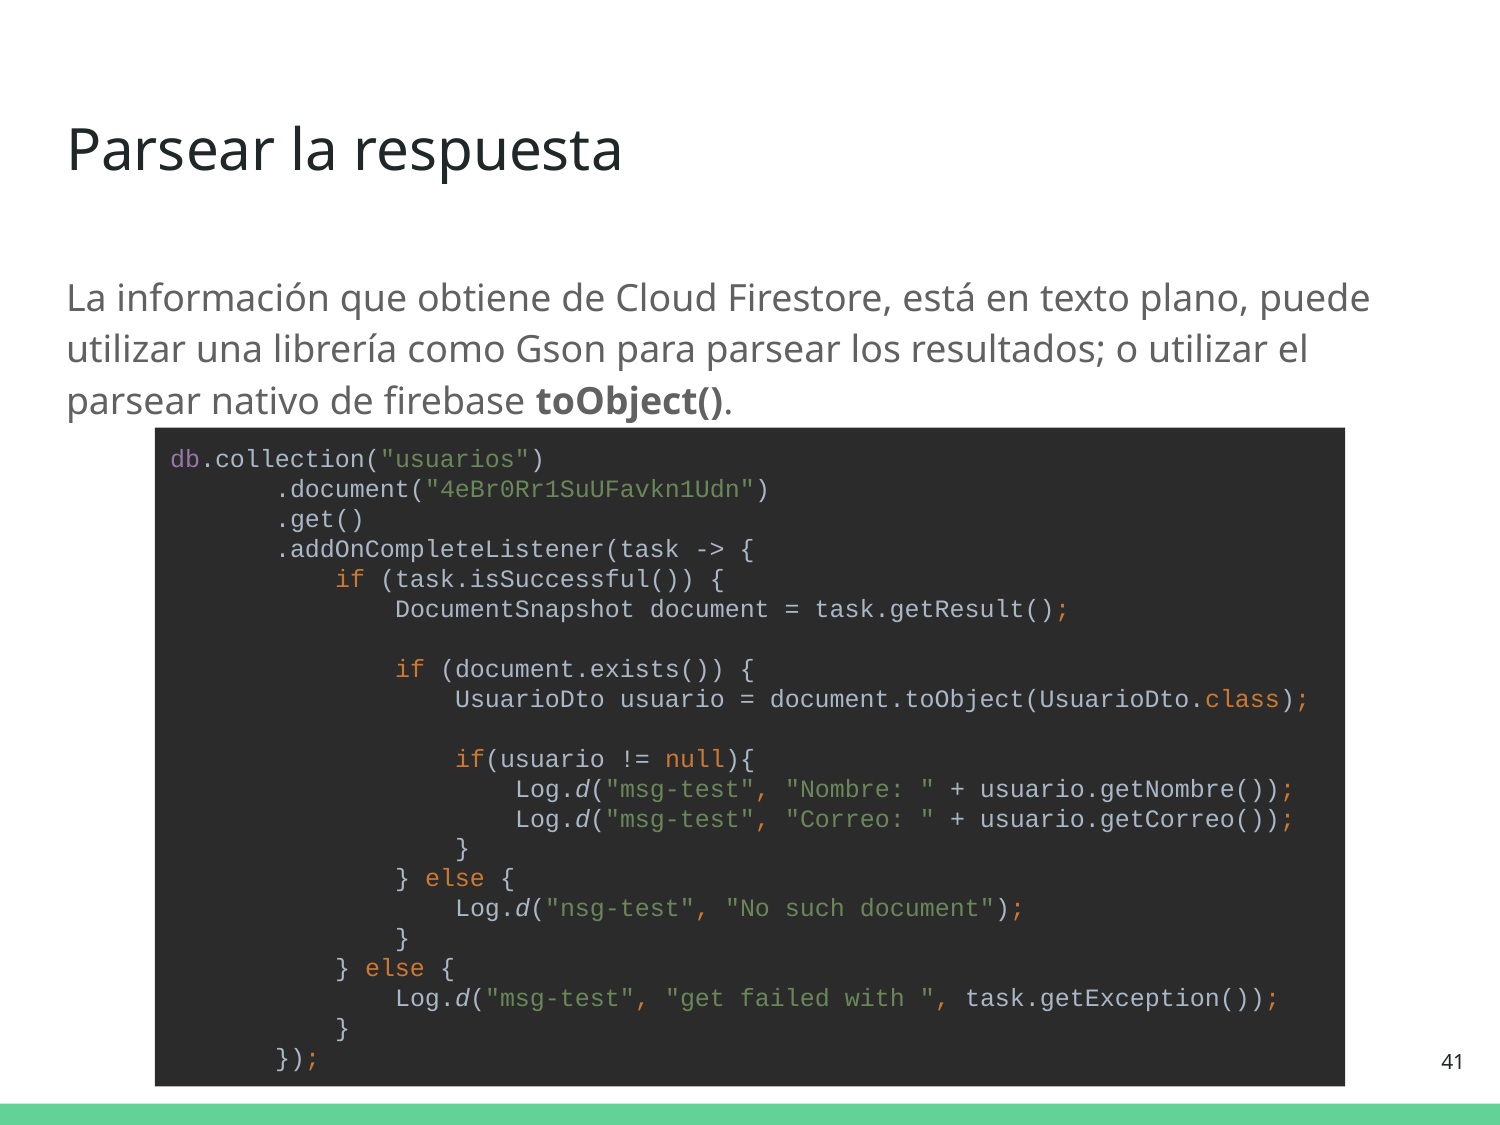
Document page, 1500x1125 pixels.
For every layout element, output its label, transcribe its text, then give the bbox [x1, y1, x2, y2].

title Parsear la respuesta [51, 97, 1449, 223]
list La información que obtiene de Cloud Firestore, está en texto plano, puede utilizar una librería como Gson para parsear los resultados; o utilizar el parsear nativo de firebase toObject(). [51, 252, 1449, 447]
text_box db.collection("usuarios") .document("4eBr0Rr1SuUFavkn1Udn") .get() .addOnCompleteListener(task -> { if (task.isSuccessful()) { DocumentSnapshot document = task.getResult(); if (document.exists()) { UsuarioDto usuario = document.toObject(UsuarioDto.class); if(usuario != null){ Log.d("msg-test", "Nombre: " + usuario.getNombre()); Log.d("msg-test", "Correo: " + usuario.getCorreo()); } } else { Log.d("nsg-test", "No such document"); } } else { Log.d("msg-test", "get failed with ", task.getException()); } }); [154, 427, 1346, 1087]
slide_number ‹#› [1389, 1019, 1480, 1106]
